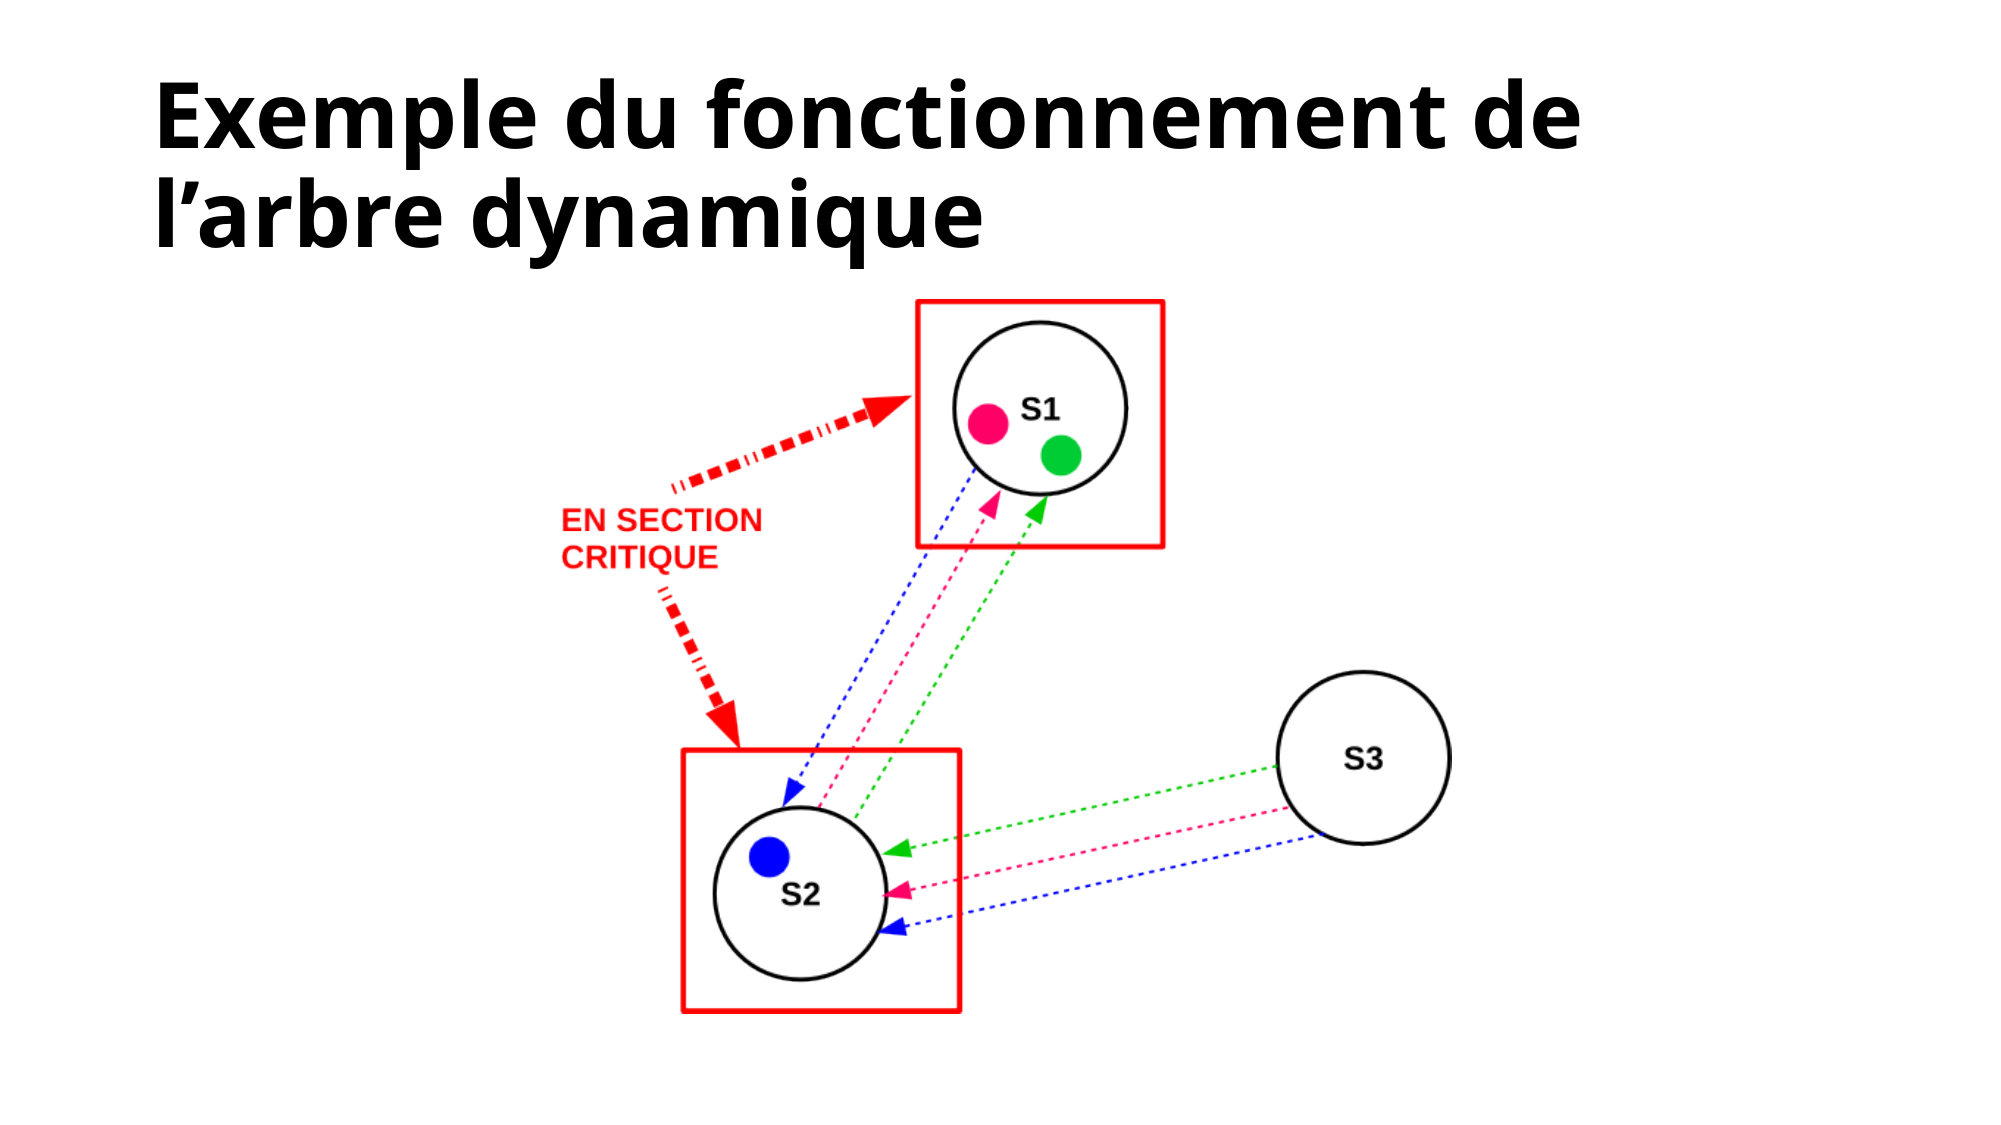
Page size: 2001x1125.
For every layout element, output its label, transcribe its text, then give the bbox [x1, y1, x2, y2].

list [548, 299, 1452, 1014]
title Exemple du fonctionnement de l’arbre dynamique [137, 59, 1863, 278]
